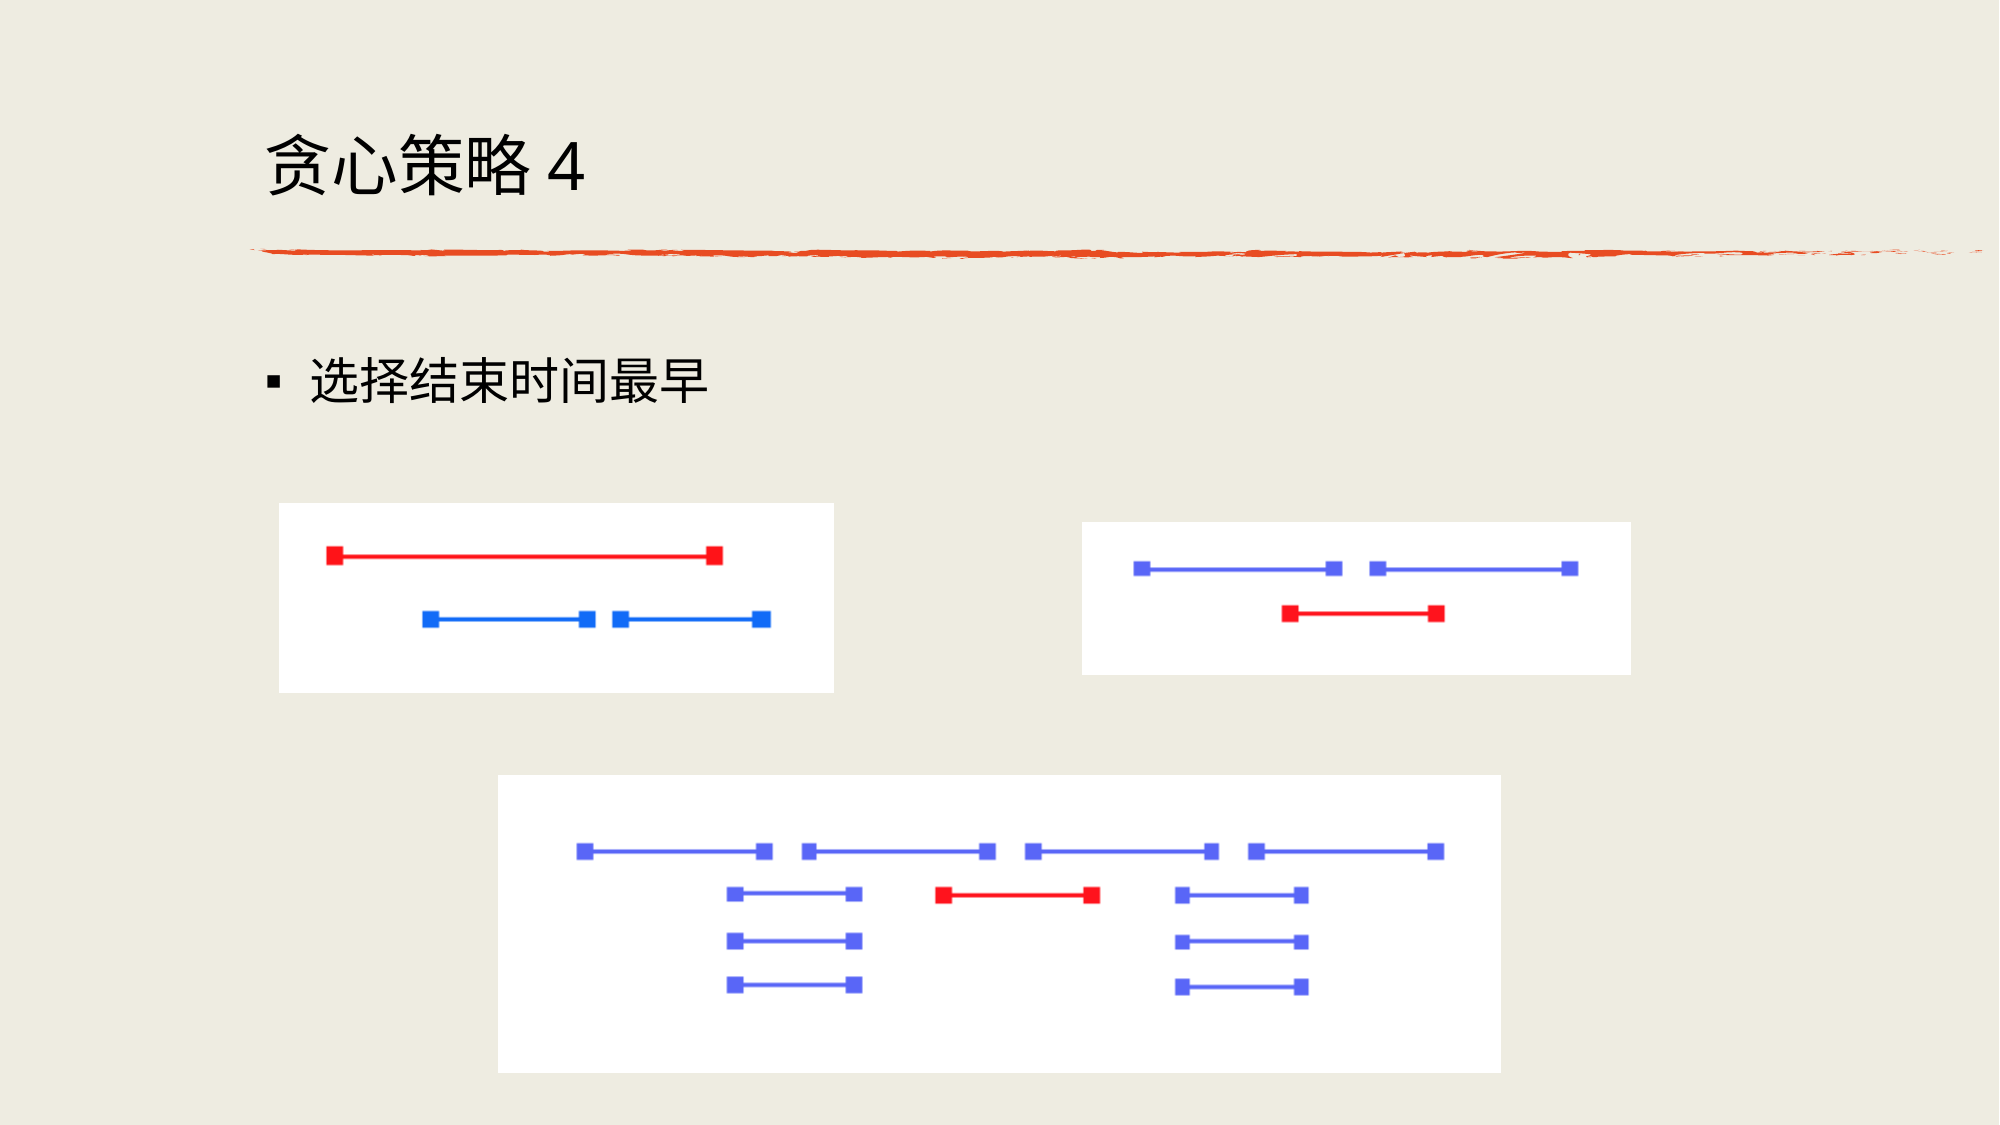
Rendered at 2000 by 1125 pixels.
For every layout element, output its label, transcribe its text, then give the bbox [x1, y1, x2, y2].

picture [279, 503, 834, 693]
picture [1082, 522, 1631, 675]
title 贪心策略4 [249, 45, 1750, 213]
list 选择结束时间最早 [249, 312, 1012, 1013]
picture [498, 775, 1501, 1074]
